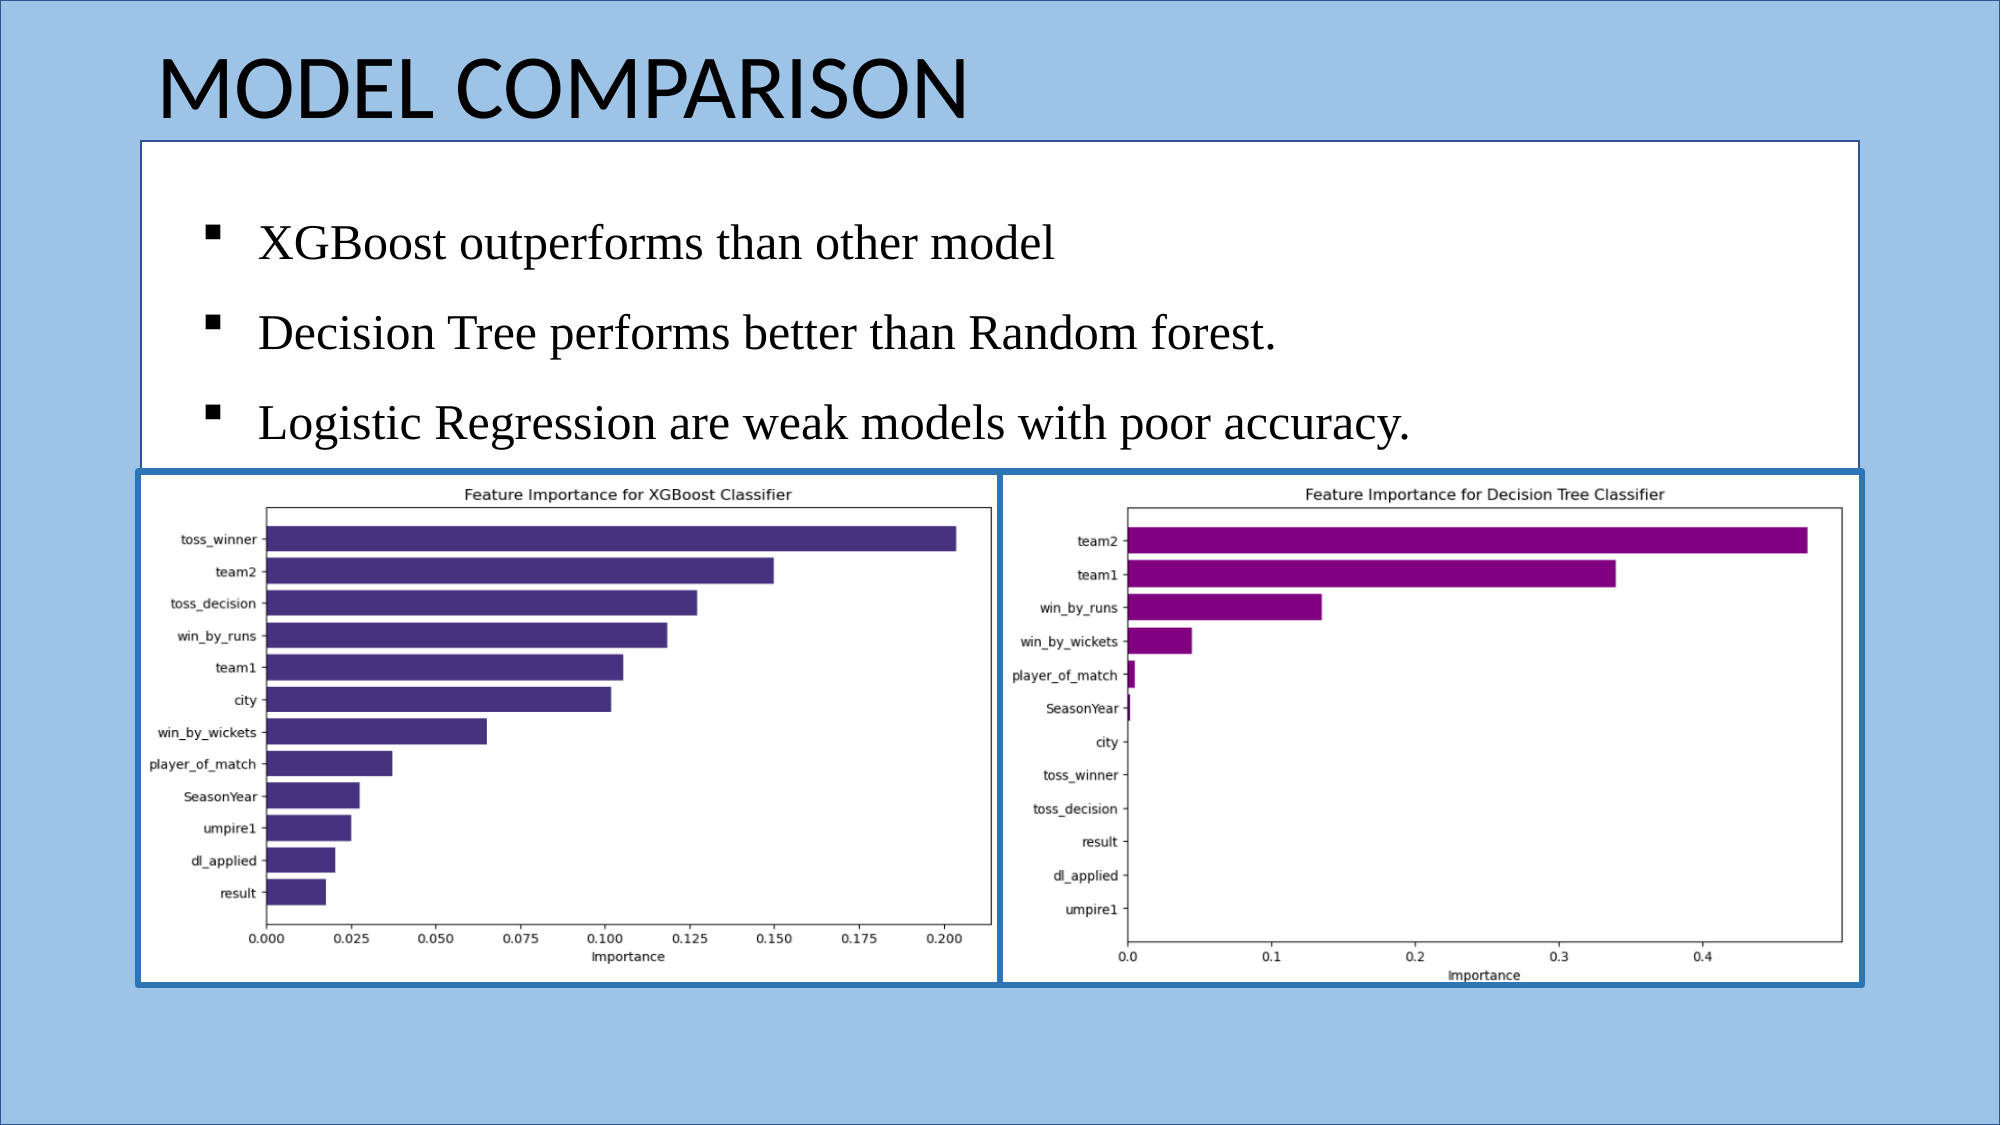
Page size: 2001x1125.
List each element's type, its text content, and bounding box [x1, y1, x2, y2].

picture [1003, 474, 1859, 983]
picture [141, 474, 997, 983]
text_box MODEL COMPARISON [141, 19, 1142, 145]
text_box XGBoost outperforms than other model Decision Tree performs better than Random forest. Logistic Regression are weak models with poor accuracy. [186, 171, 1729, 457]
text_box [0, 0, 2000, 1125]
